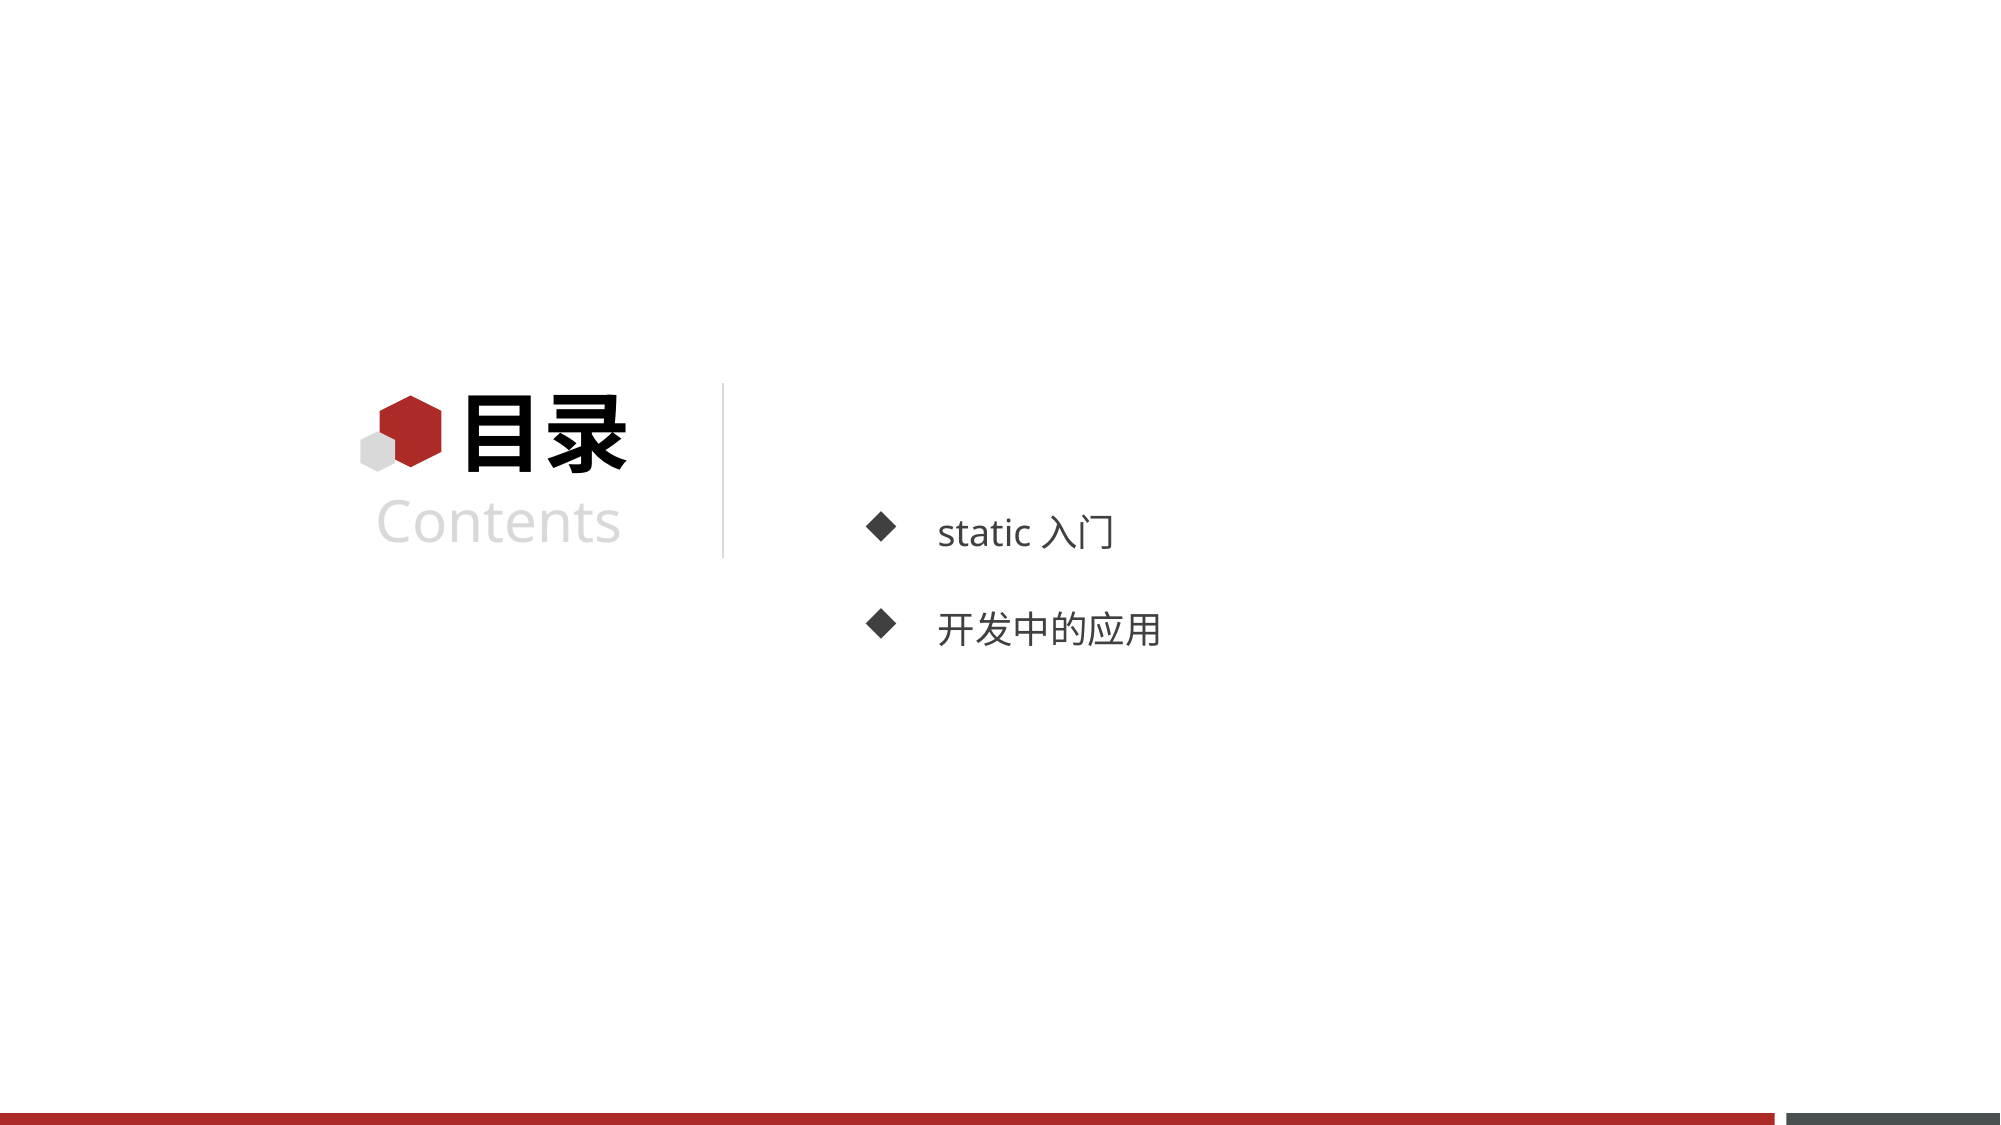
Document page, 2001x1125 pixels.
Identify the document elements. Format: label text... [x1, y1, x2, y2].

list static入门 开发中的应用 [847, 119, 1828, 997]
